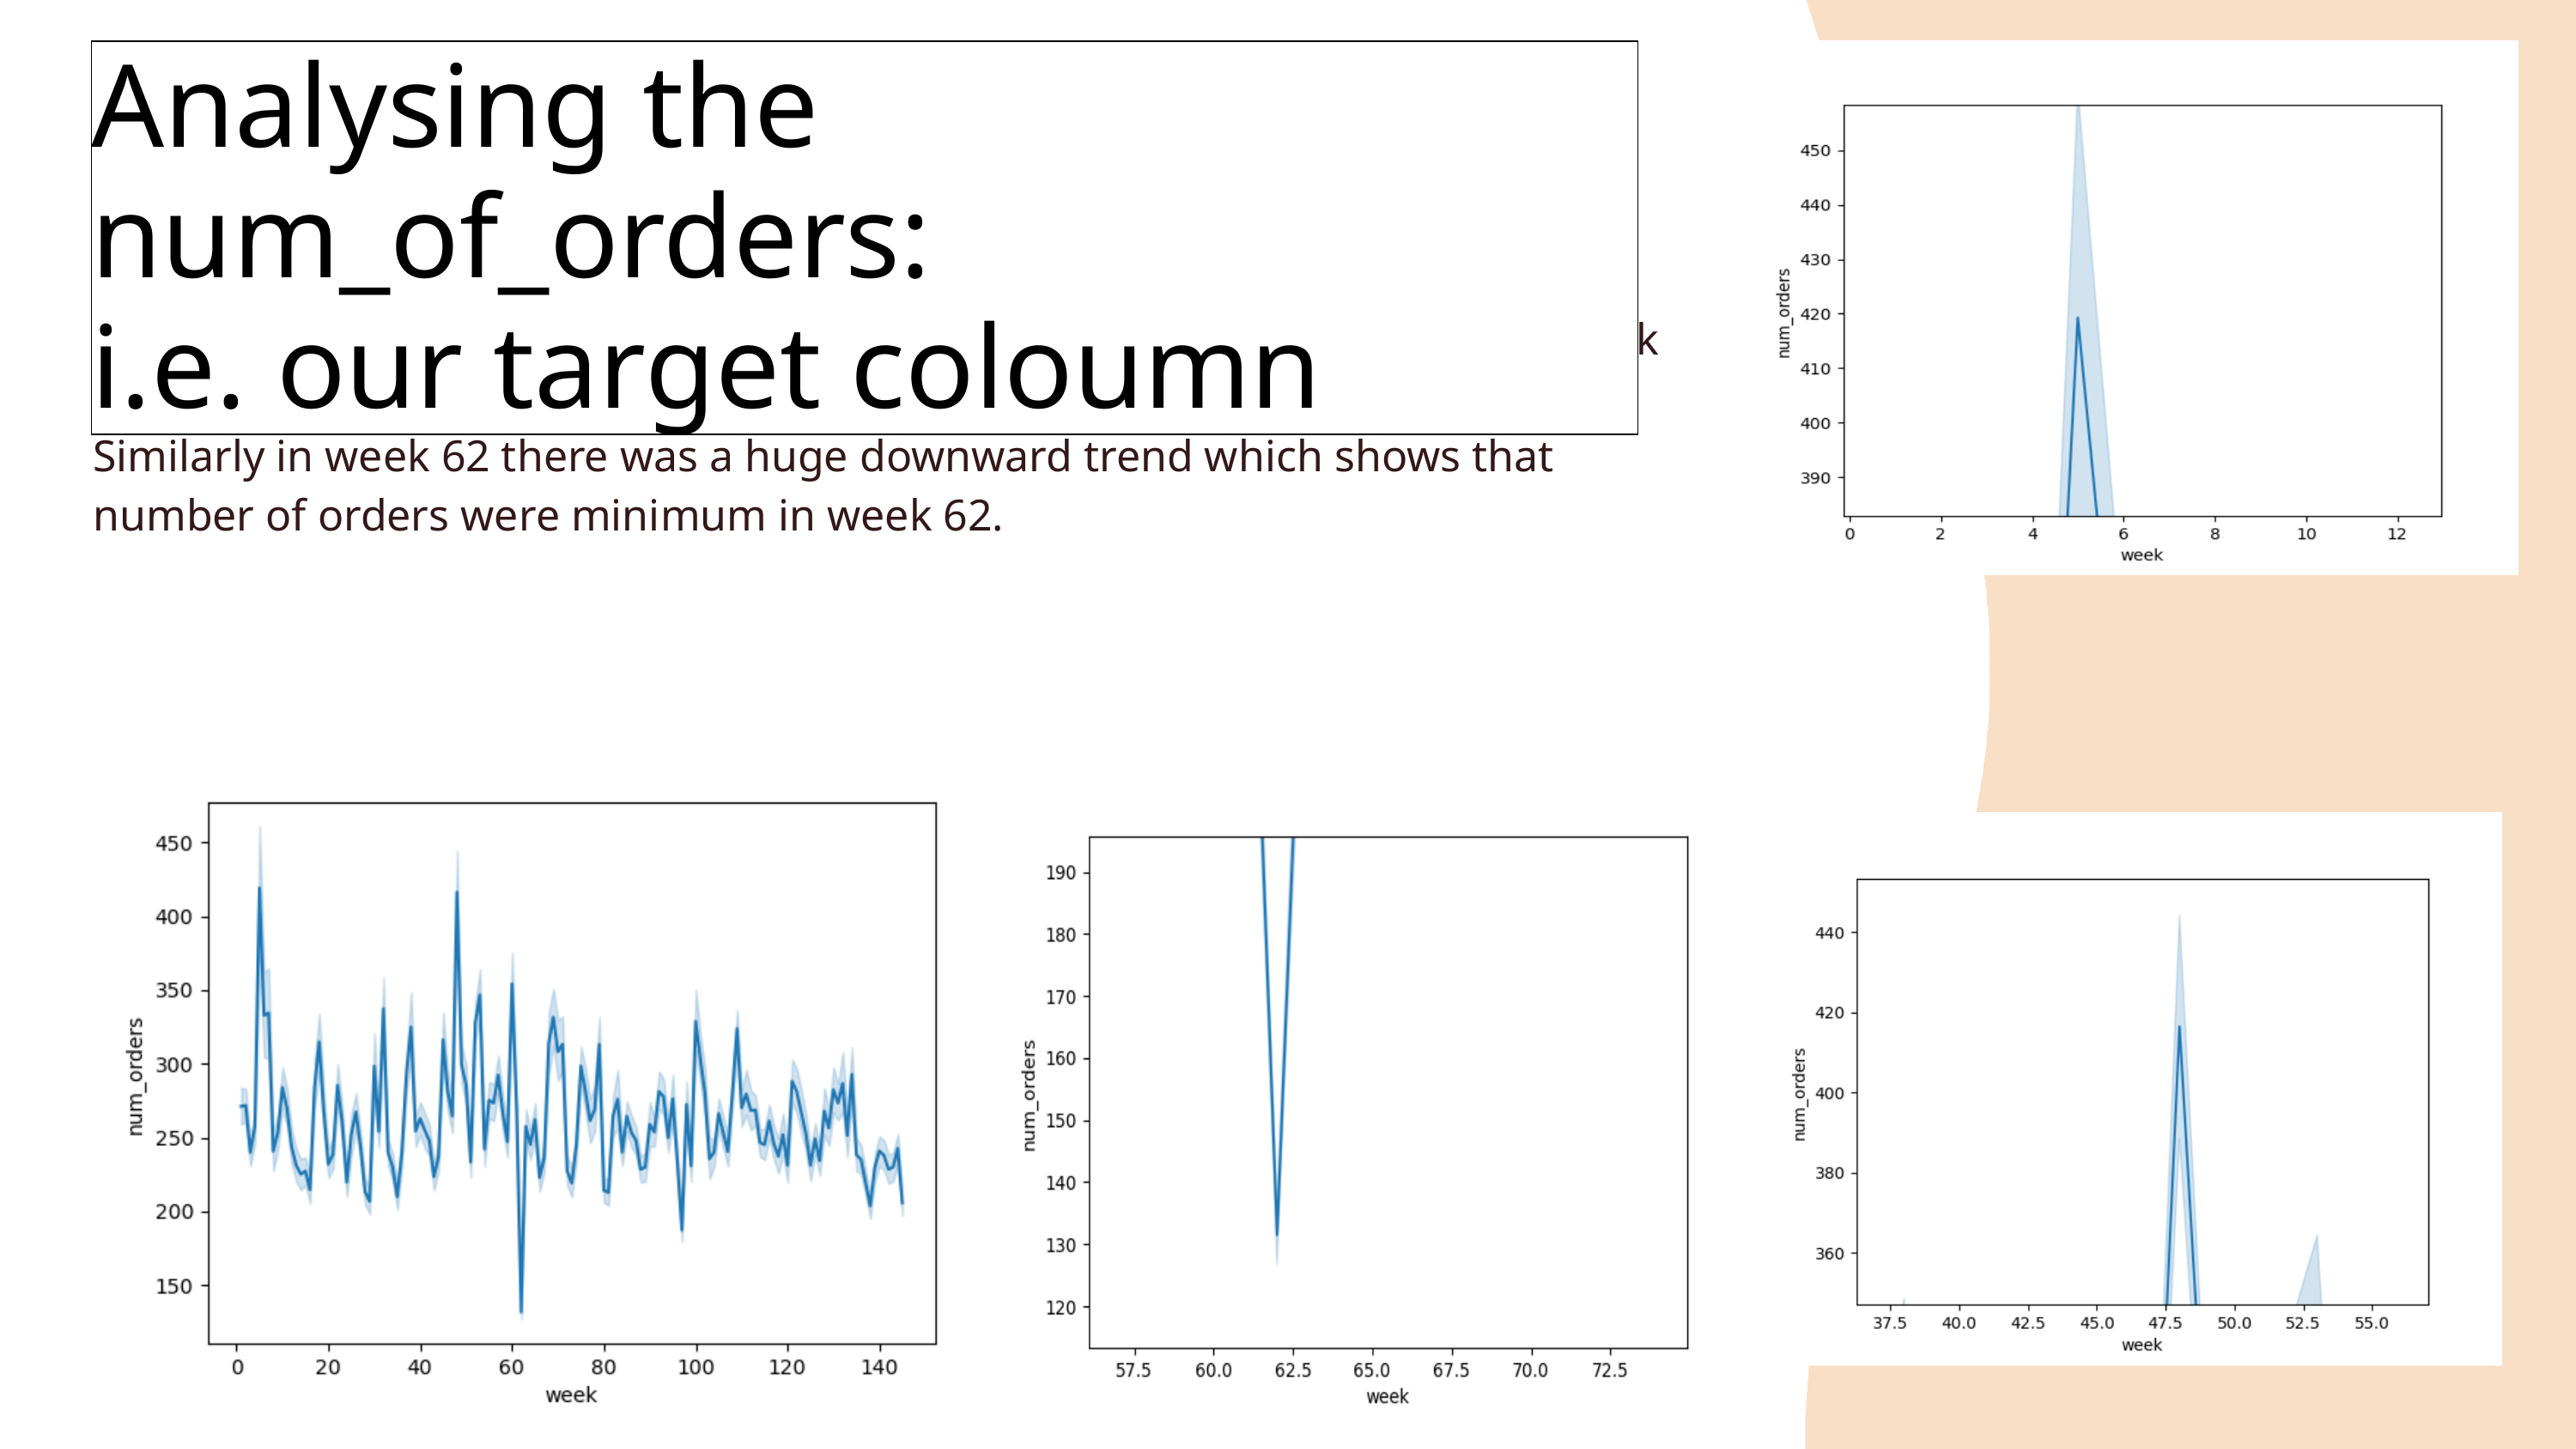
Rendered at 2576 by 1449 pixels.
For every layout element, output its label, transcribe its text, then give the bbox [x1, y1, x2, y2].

picture [1747, 40, 2519, 575]
picture [91, 643, 2502, 1422]
text_box [1805, 0, 2576, 1449]
text_box We can see see that there was a sudden increase in number of orders in week 5 and week 48 as the graph showed sudden peaks in increasing direction. Similarly in week 62 there was a huge downward trend which shows that number of orders were minimum in week 62. [91, 302, 1696, 657]
title Analysing the num_of_orders: i.e. our target coloumn [91, 40, 1638, 434]
